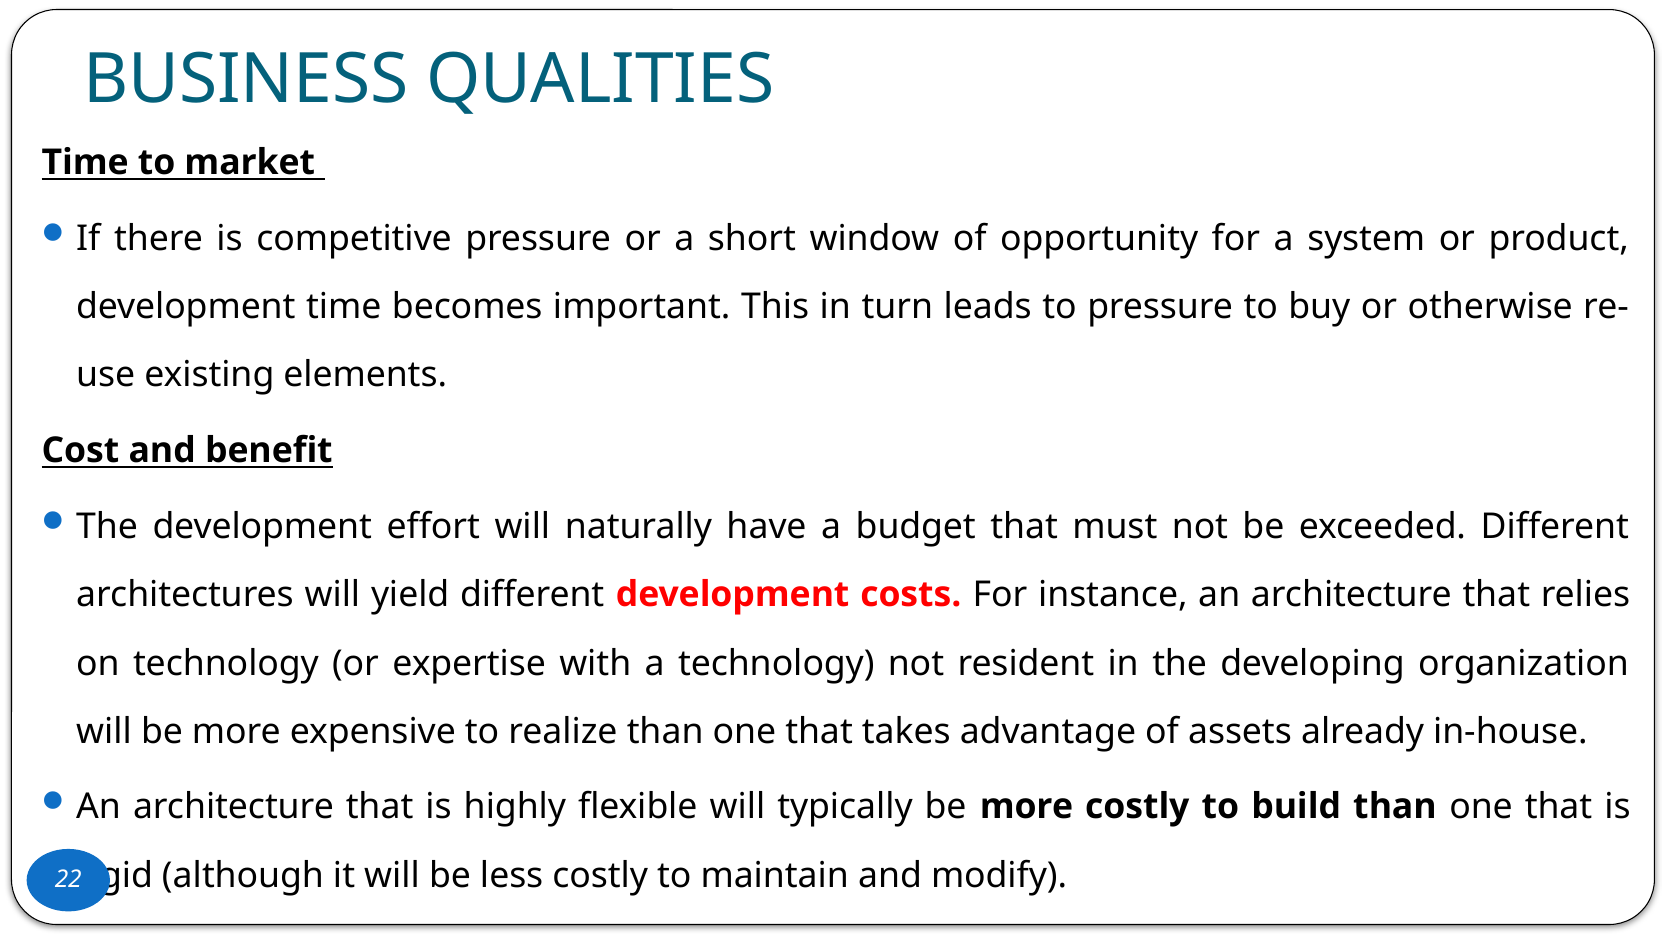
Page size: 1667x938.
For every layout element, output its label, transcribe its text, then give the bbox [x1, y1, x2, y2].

slide_number 21 [26, 848, 110, 912]
title BUSINESS QUALITIES [68, 37, 1584, 106]
list Time to market If there is competitive pressure or a short window of opportunity for a system or product, development time becomes important. This in turn leads to pressure to buy or otherwise re-use existing elements. Cost and benefit The development effort will naturally have a budget that must not be exceeded. Different architectures will yield different development costs. For instance, an architecture that relies on technology (or expertise with a technology) not resident in the developing organization will be more expensive to realize than one that takes advantage of assets already in-house. An architecture that is highly flexible will typically be more costly to build than one that is rigid (although it will be less costly to maintain and modify). [26, 106, 1646, 912]
